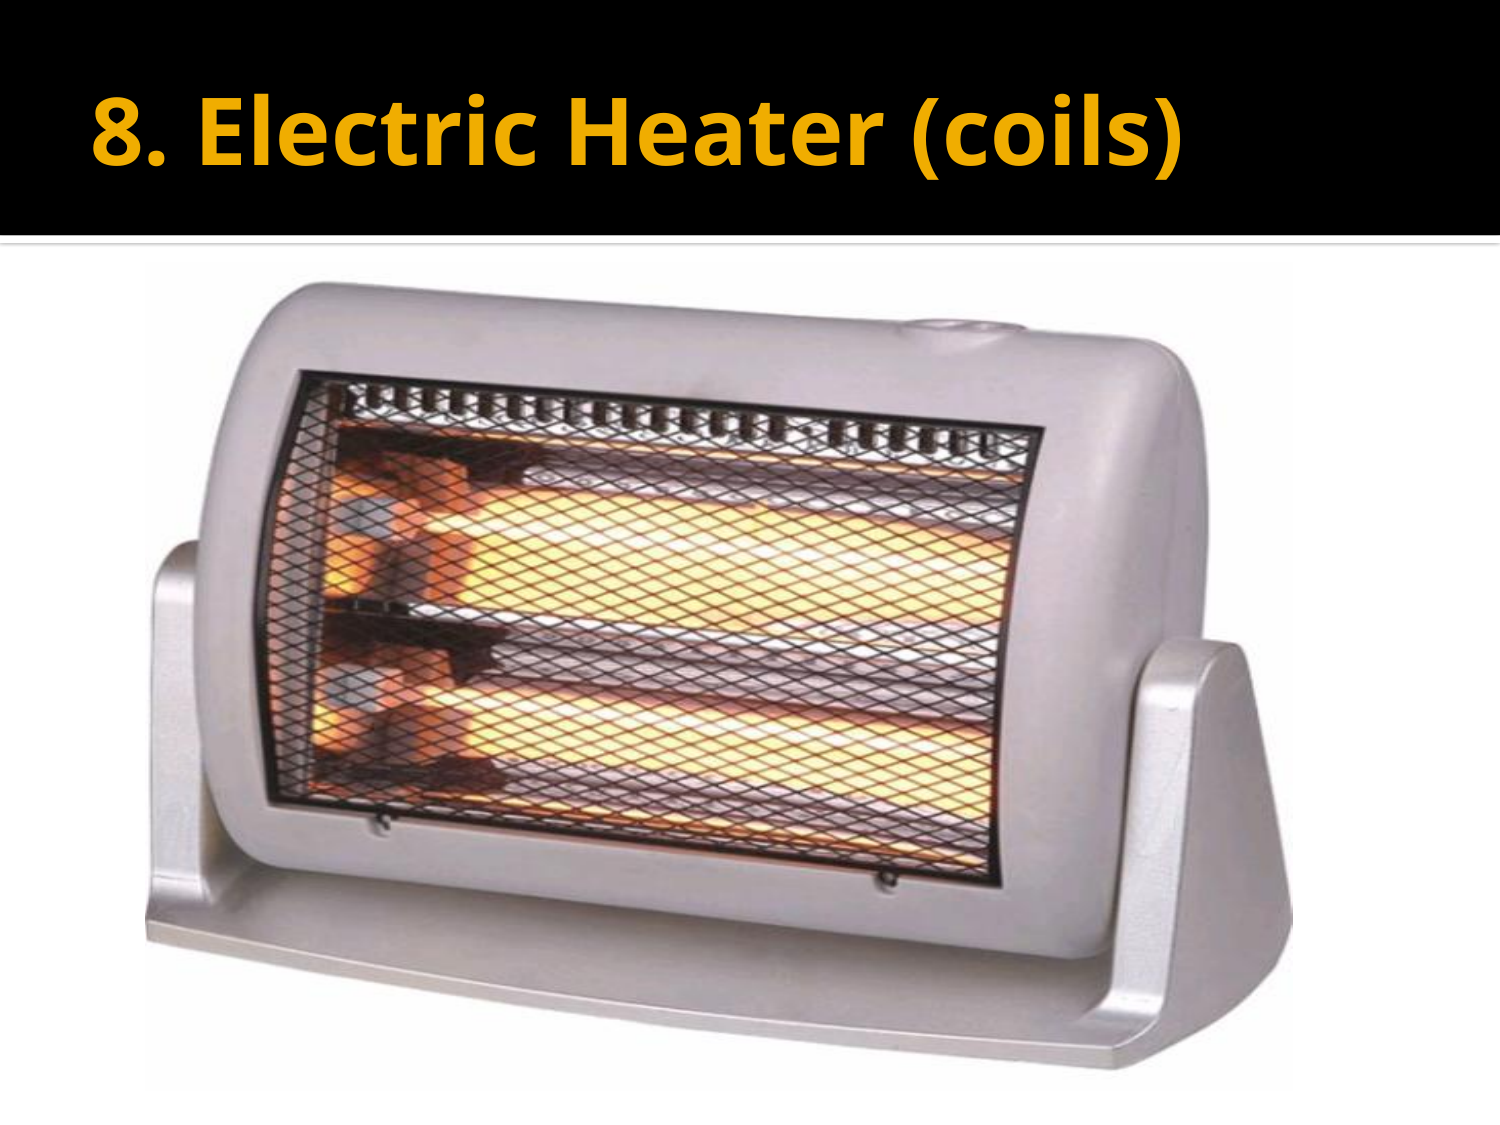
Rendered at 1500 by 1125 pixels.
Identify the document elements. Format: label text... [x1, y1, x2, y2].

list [145, 262, 1293, 1091]
title 8. Electric Heater (coils) [75, 25, 1425, 231]
